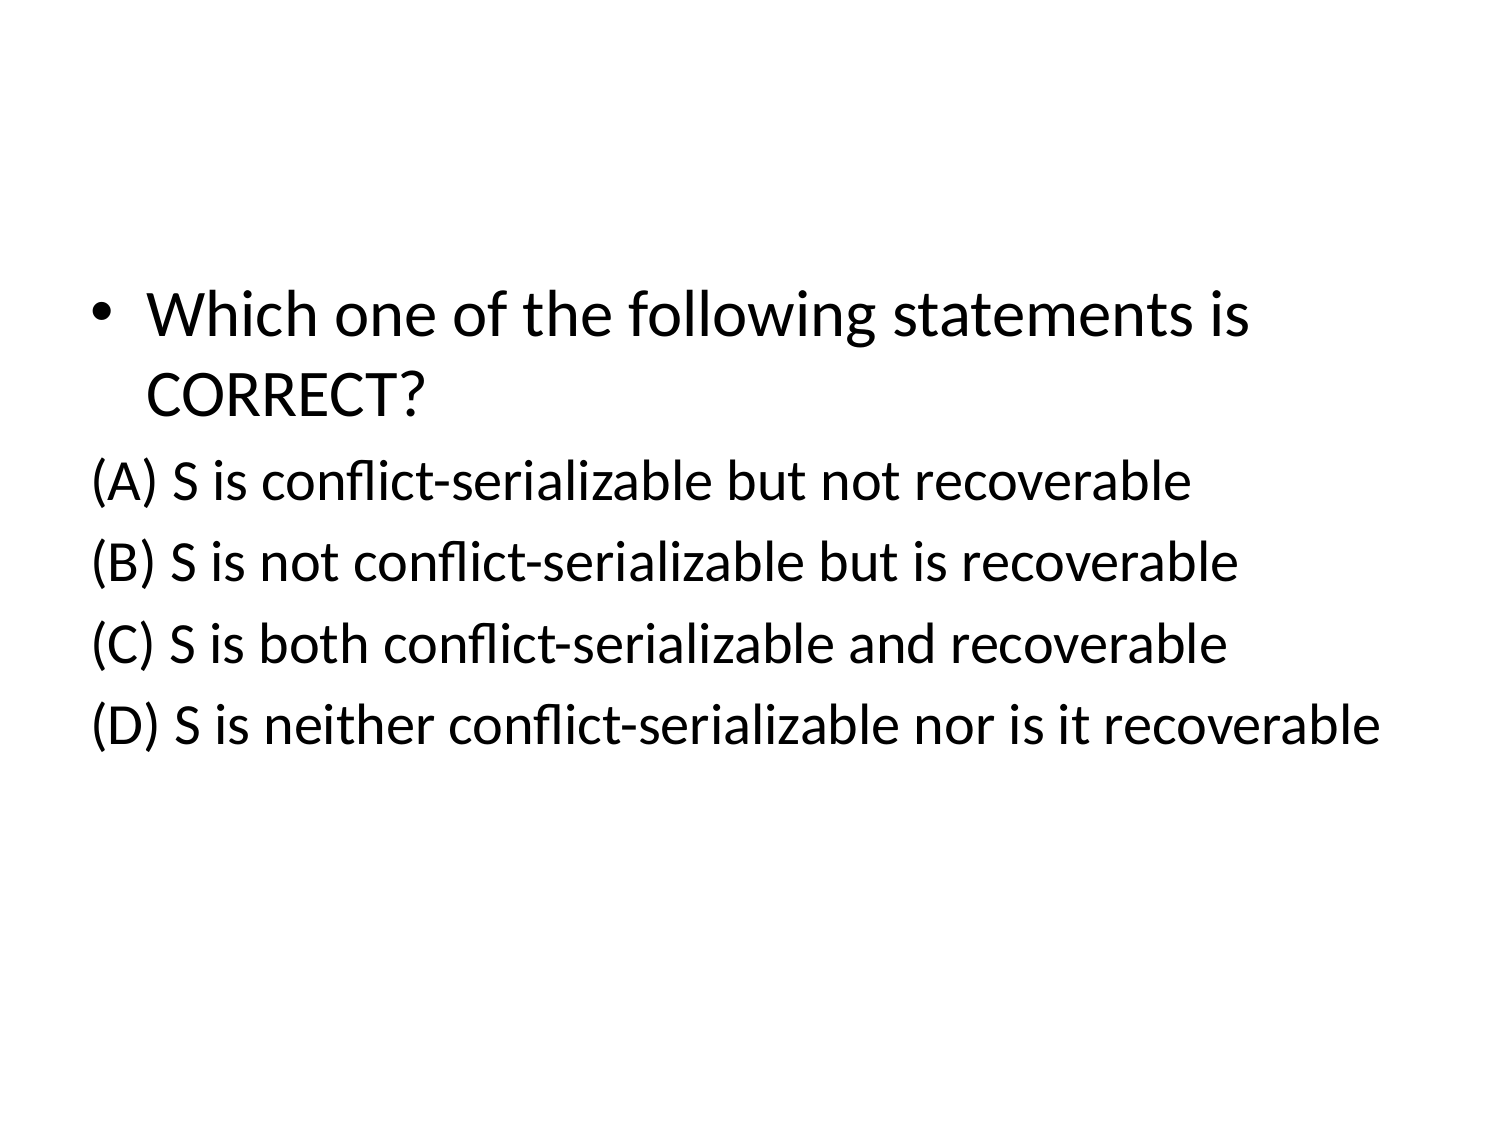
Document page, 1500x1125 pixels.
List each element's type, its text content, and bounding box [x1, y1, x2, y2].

list Which one of the following statements is CORRECT? (A) S is conflict-serializable but not recoverable (B) S is not conflict-serializable but is recoverable (C) S is both conflict-serializable and recoverable (D) S is neither conflict-serializable nor is it recoverable [75, 262, 1425, 1005]
